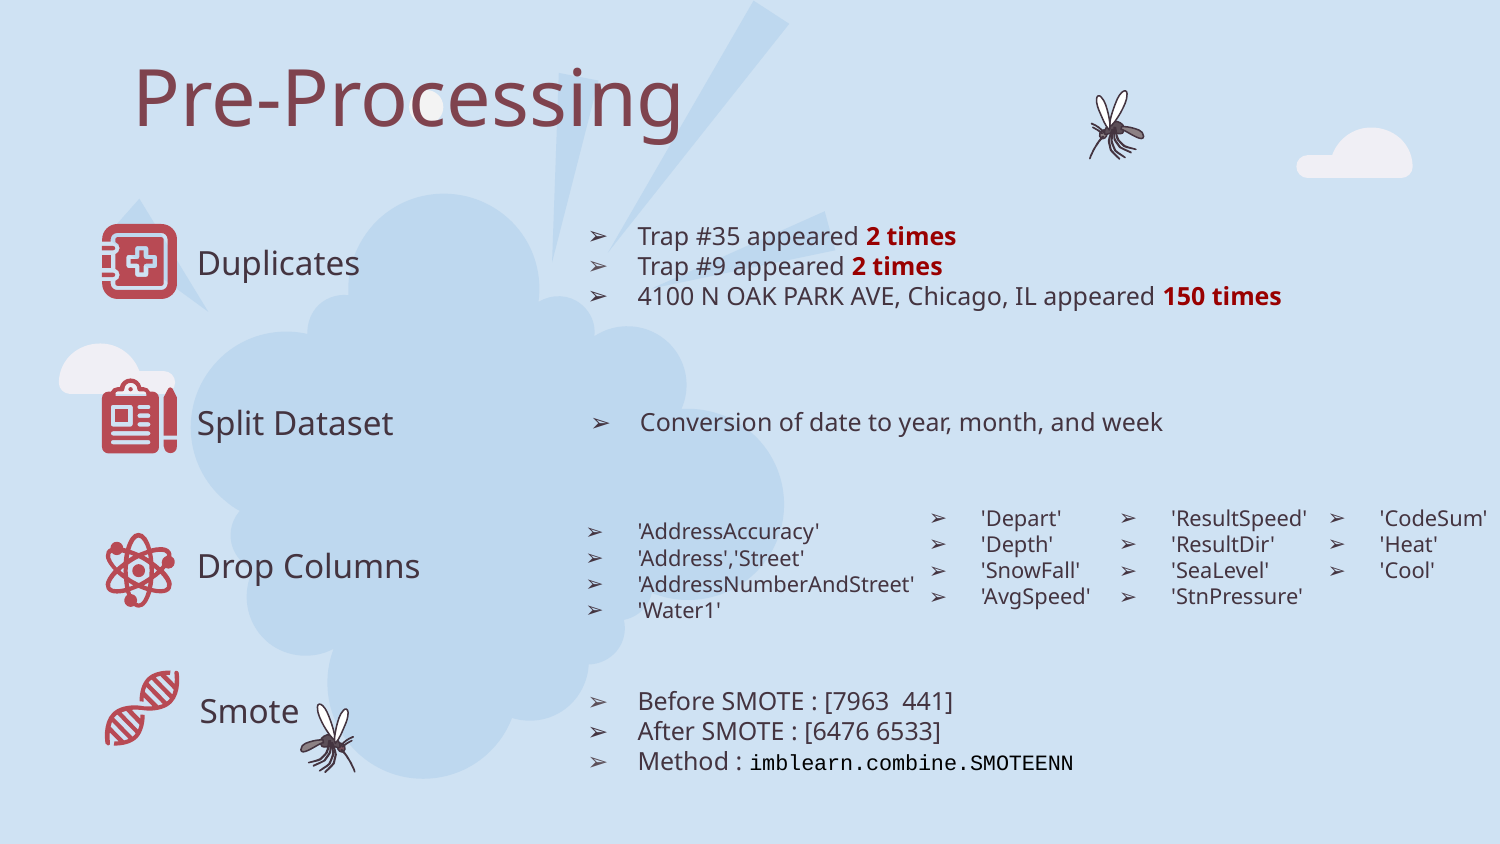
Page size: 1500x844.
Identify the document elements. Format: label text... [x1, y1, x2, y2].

subtitle 'AddressAccuracy' 'Address','Street' 'AddressNumberAndStreet' 'Water1' [547, 533, 890, 608]
subtitle Smote [184, 673, 547, 748]
subtitle Conversion of date to year, month, and week [550, 384, 1383, 460]
text_box 'CodeSum' 'Heat' 'Cool' [1289, 489, 1500, 598]
text_box 'Depart' 'Depth' 'SnowFall' 'AvgSpeed' [890, 489, 1081, 624]
title Pre-Processing [116, 47, 1383, 142]
subtitle Before SMOTE : [7963 441] After SMOTE : [6476 6533] Method : imblearn.combine.SMOTEENN [547, 673, 1381, 788]
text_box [101, 223, 178, 300]
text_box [102, 532, 176, 609]
text_box 'ResultSpeed' 'ResultDir' 'SeaLevel' 'StnPressure' [1081, 489, 1500, 624]
subtitle Split Dataset [181, 384, 548, 460]
subtitle Trap #35 appeared 2 times Trap #9 appeared 2 times 4100 N OAK PARK AVE, Chicago, IL appeared 150 times [547, 227, 1381, 303]
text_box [101, 378, 178, 454]
subtitle Drop Columns [181, 527, 548, 603]
text_box [104, 670, 180, 746]
subtitle Duplicates [181, 224, 548, 299]
